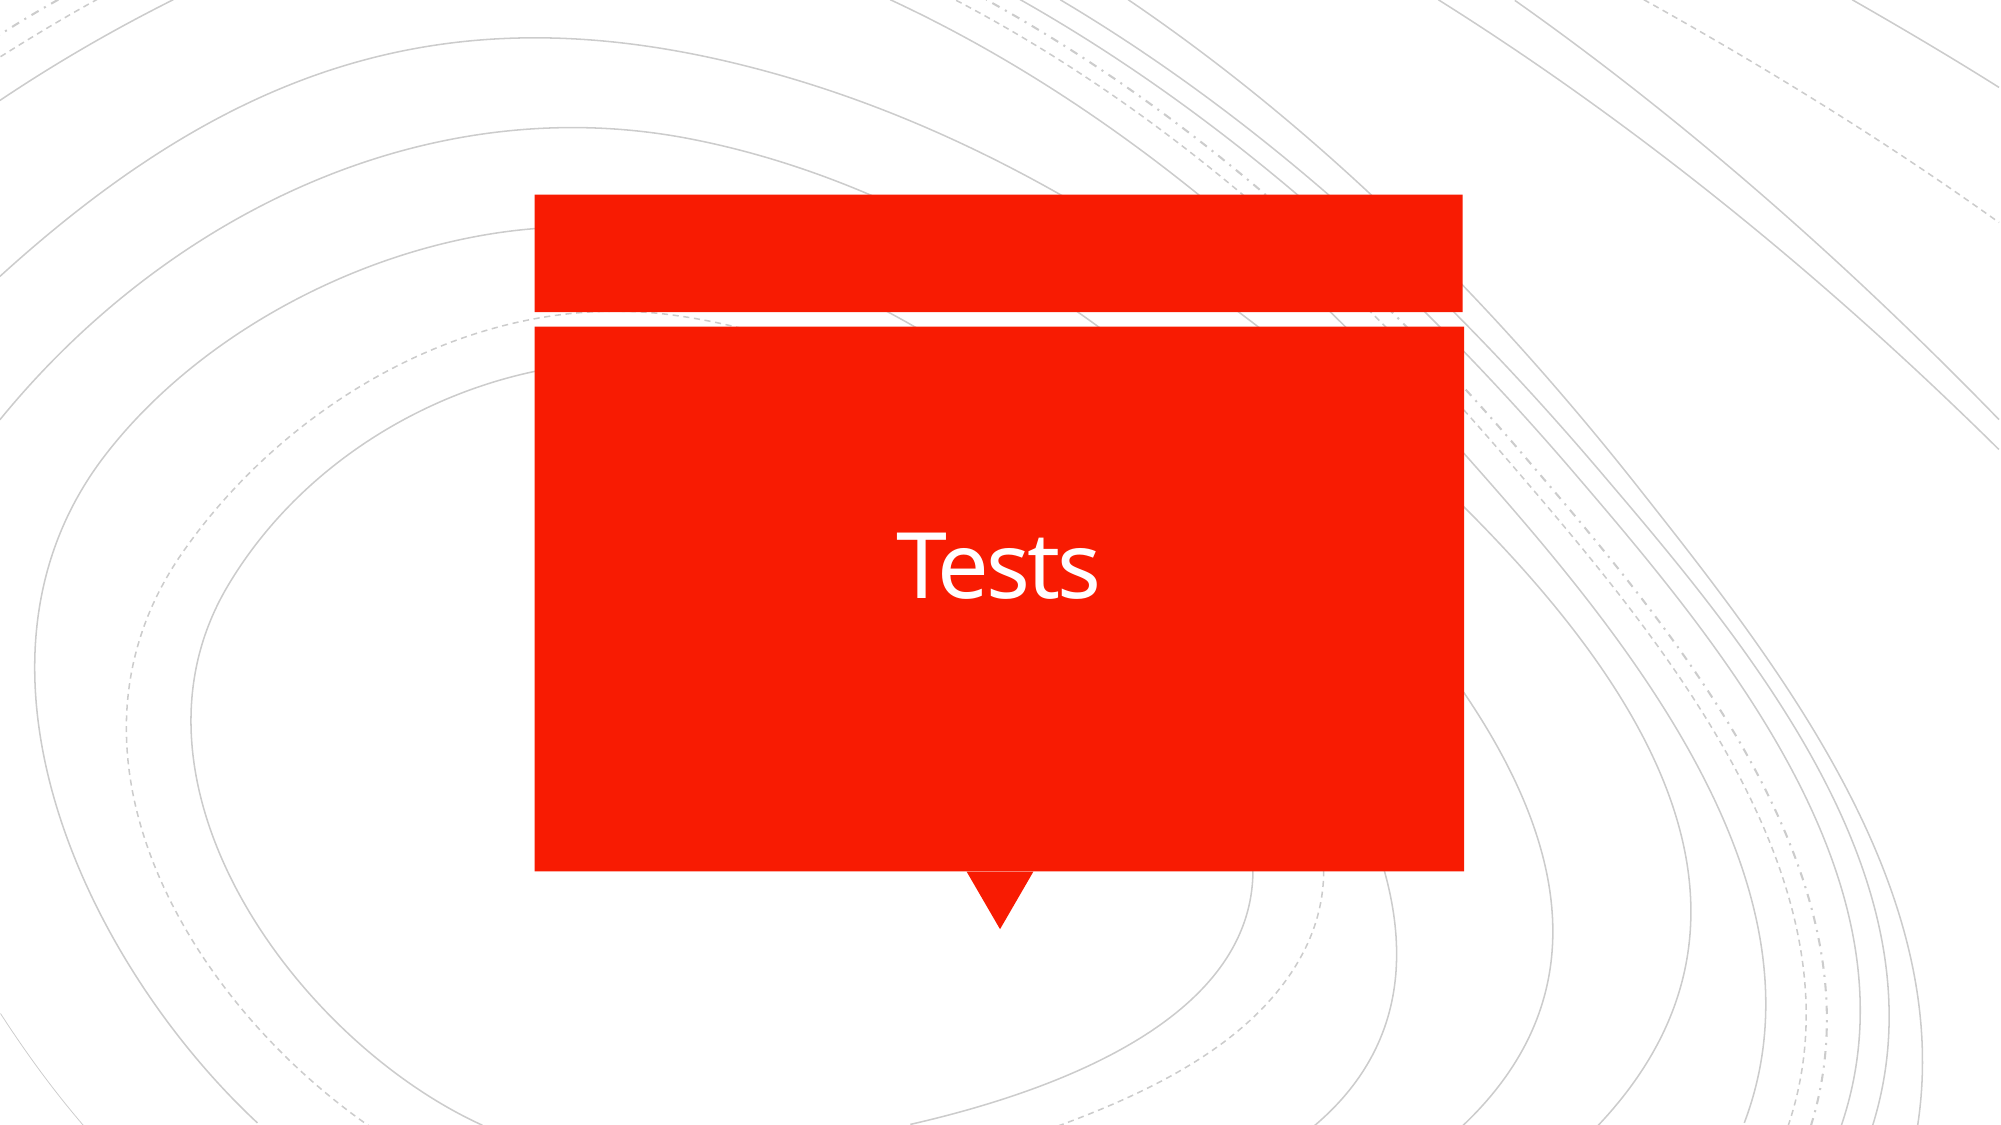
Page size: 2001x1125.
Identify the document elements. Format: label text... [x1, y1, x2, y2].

title Tests [548, 340, 1450, 618]
